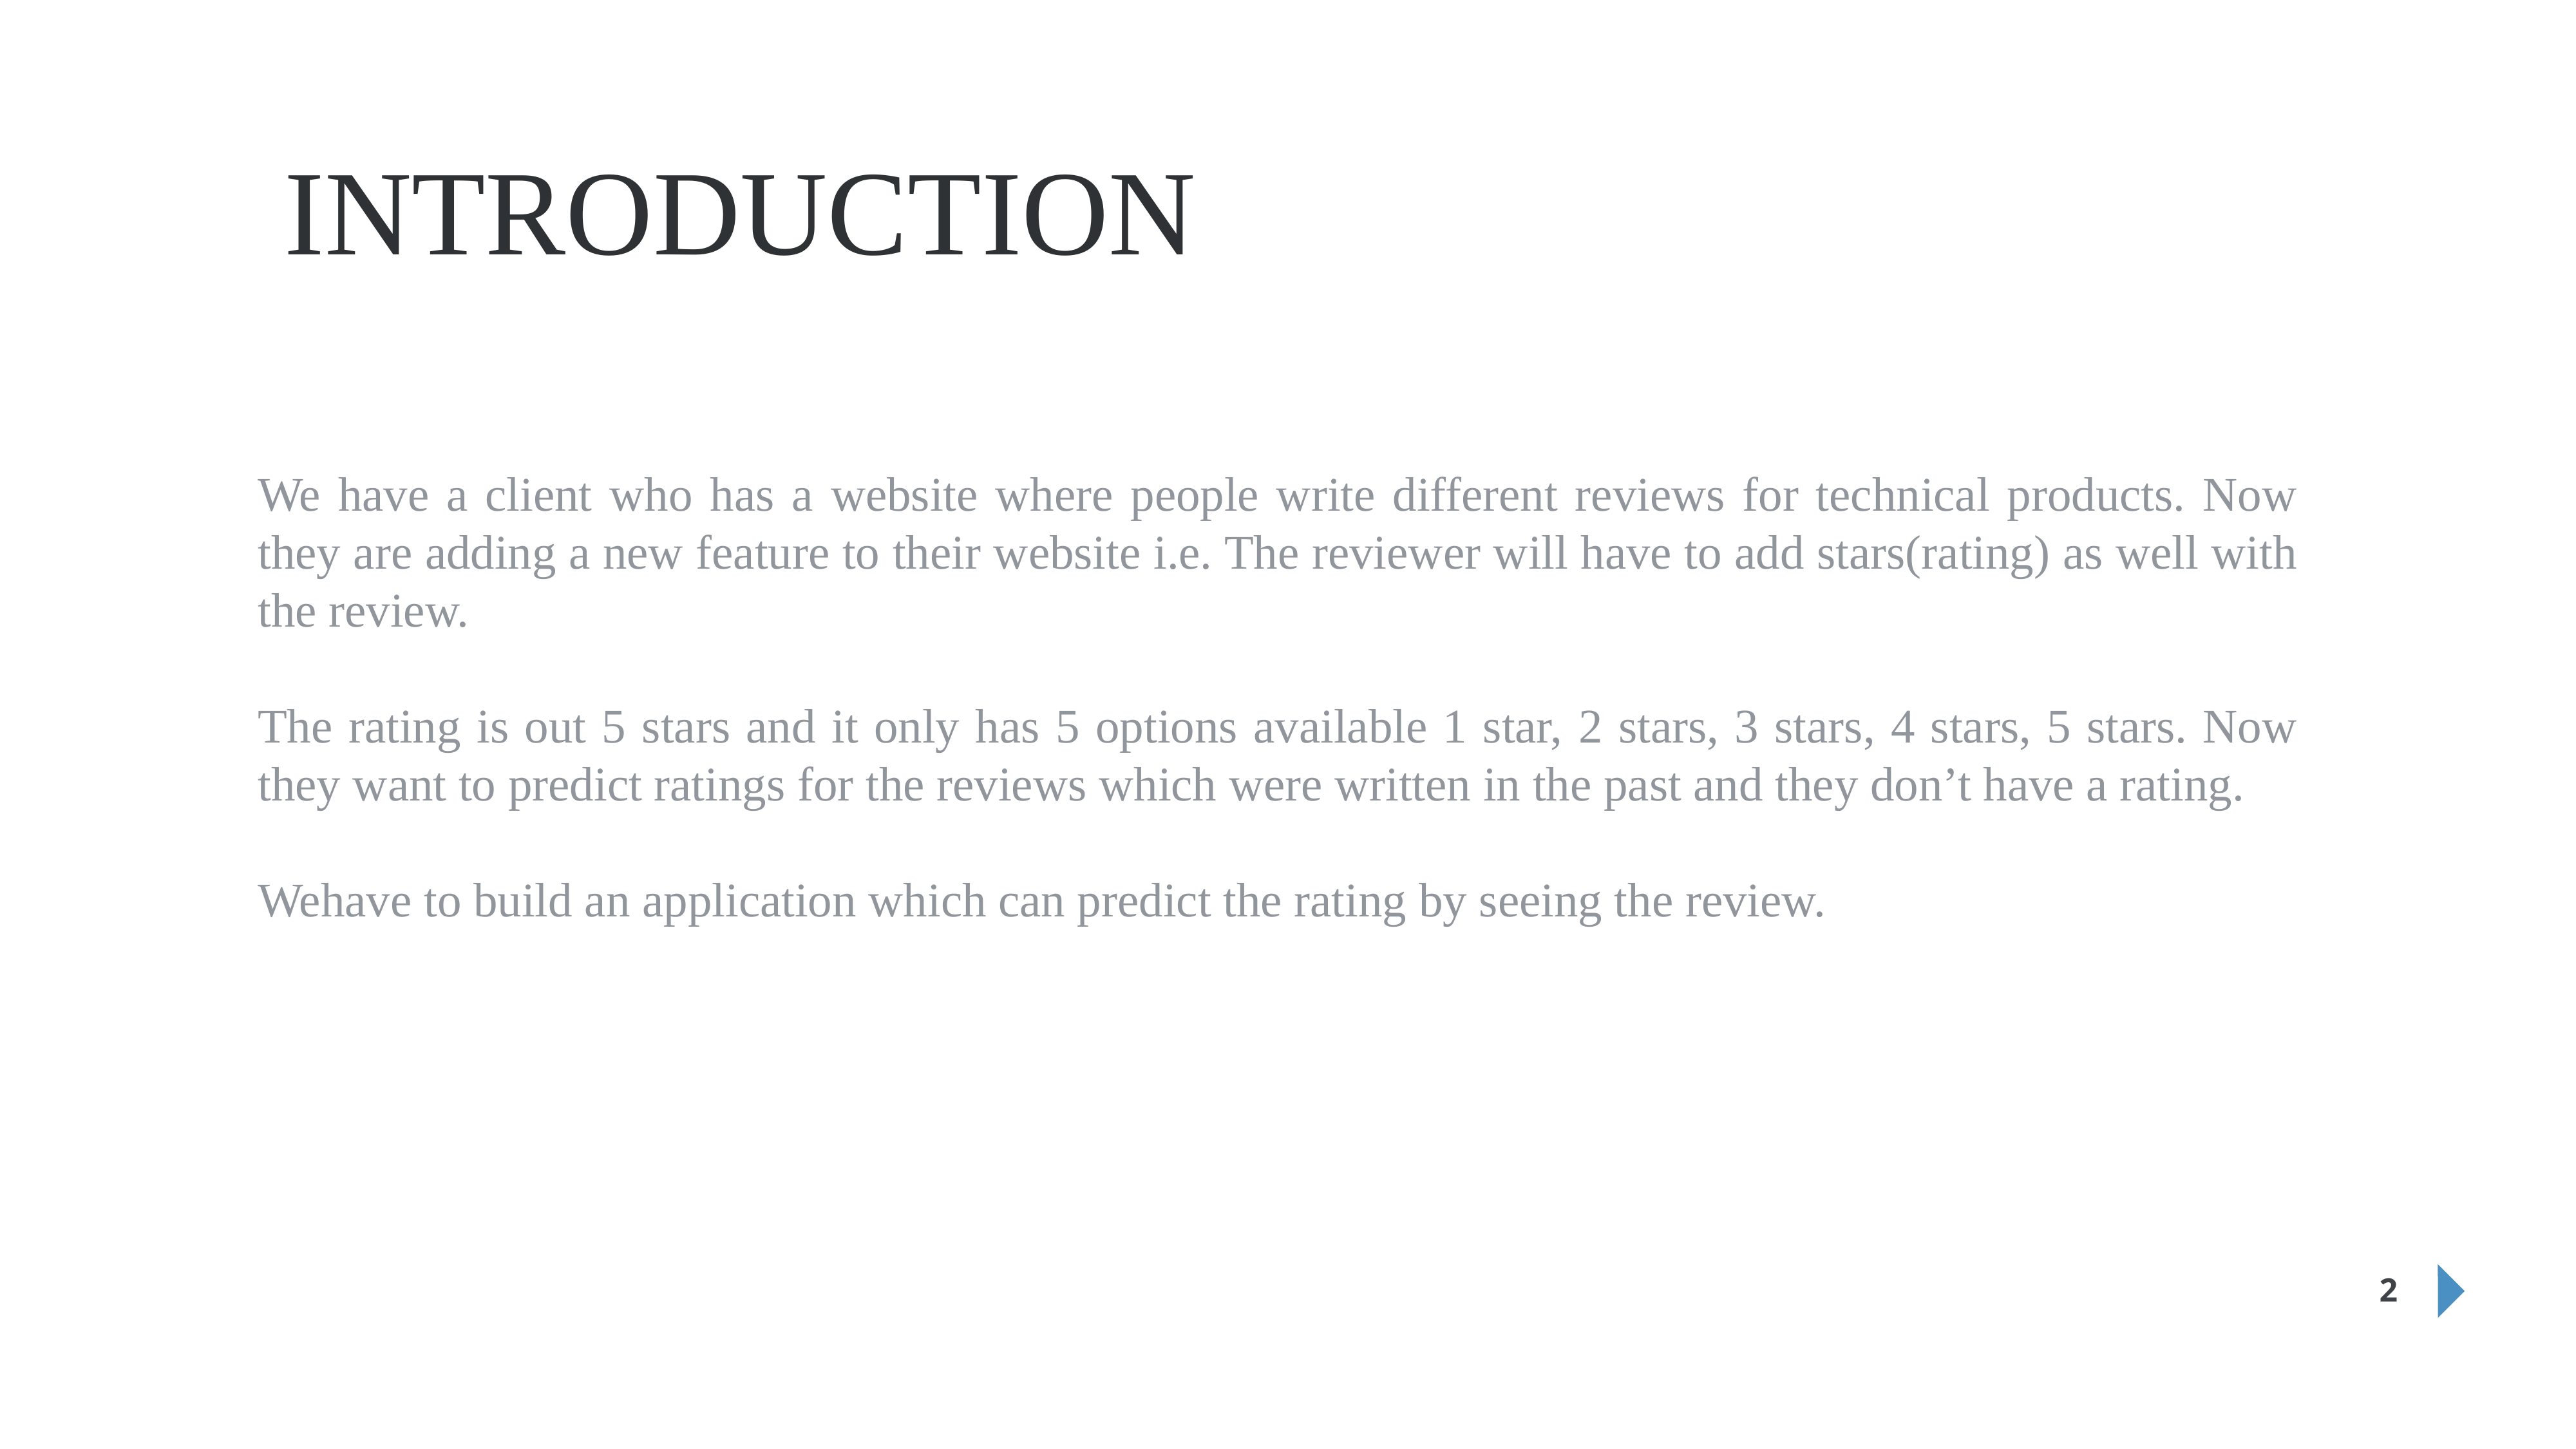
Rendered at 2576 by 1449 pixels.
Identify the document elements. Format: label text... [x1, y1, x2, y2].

text_box We have a client who has a website where people write different reviews for technical products. Now they are adding a new feature to their website i.e. The reviewer will have to add stars(rating) as well with the review. The rating is out 5 stars and it only has 5 options available 1 star, 2 stars, 3 stars, 4 stars, 5 stars. Now they want to predict ratings for the reviews which were written in the past and they don’t have a rating. Wehave to build an application which can predict the rating by seeing the review. [252, 457, 2305, 933]
text_box 2 [2340, 1264, 2438, 1449]
text_box INTRODUCTION [279, 98, 2475, 340]
